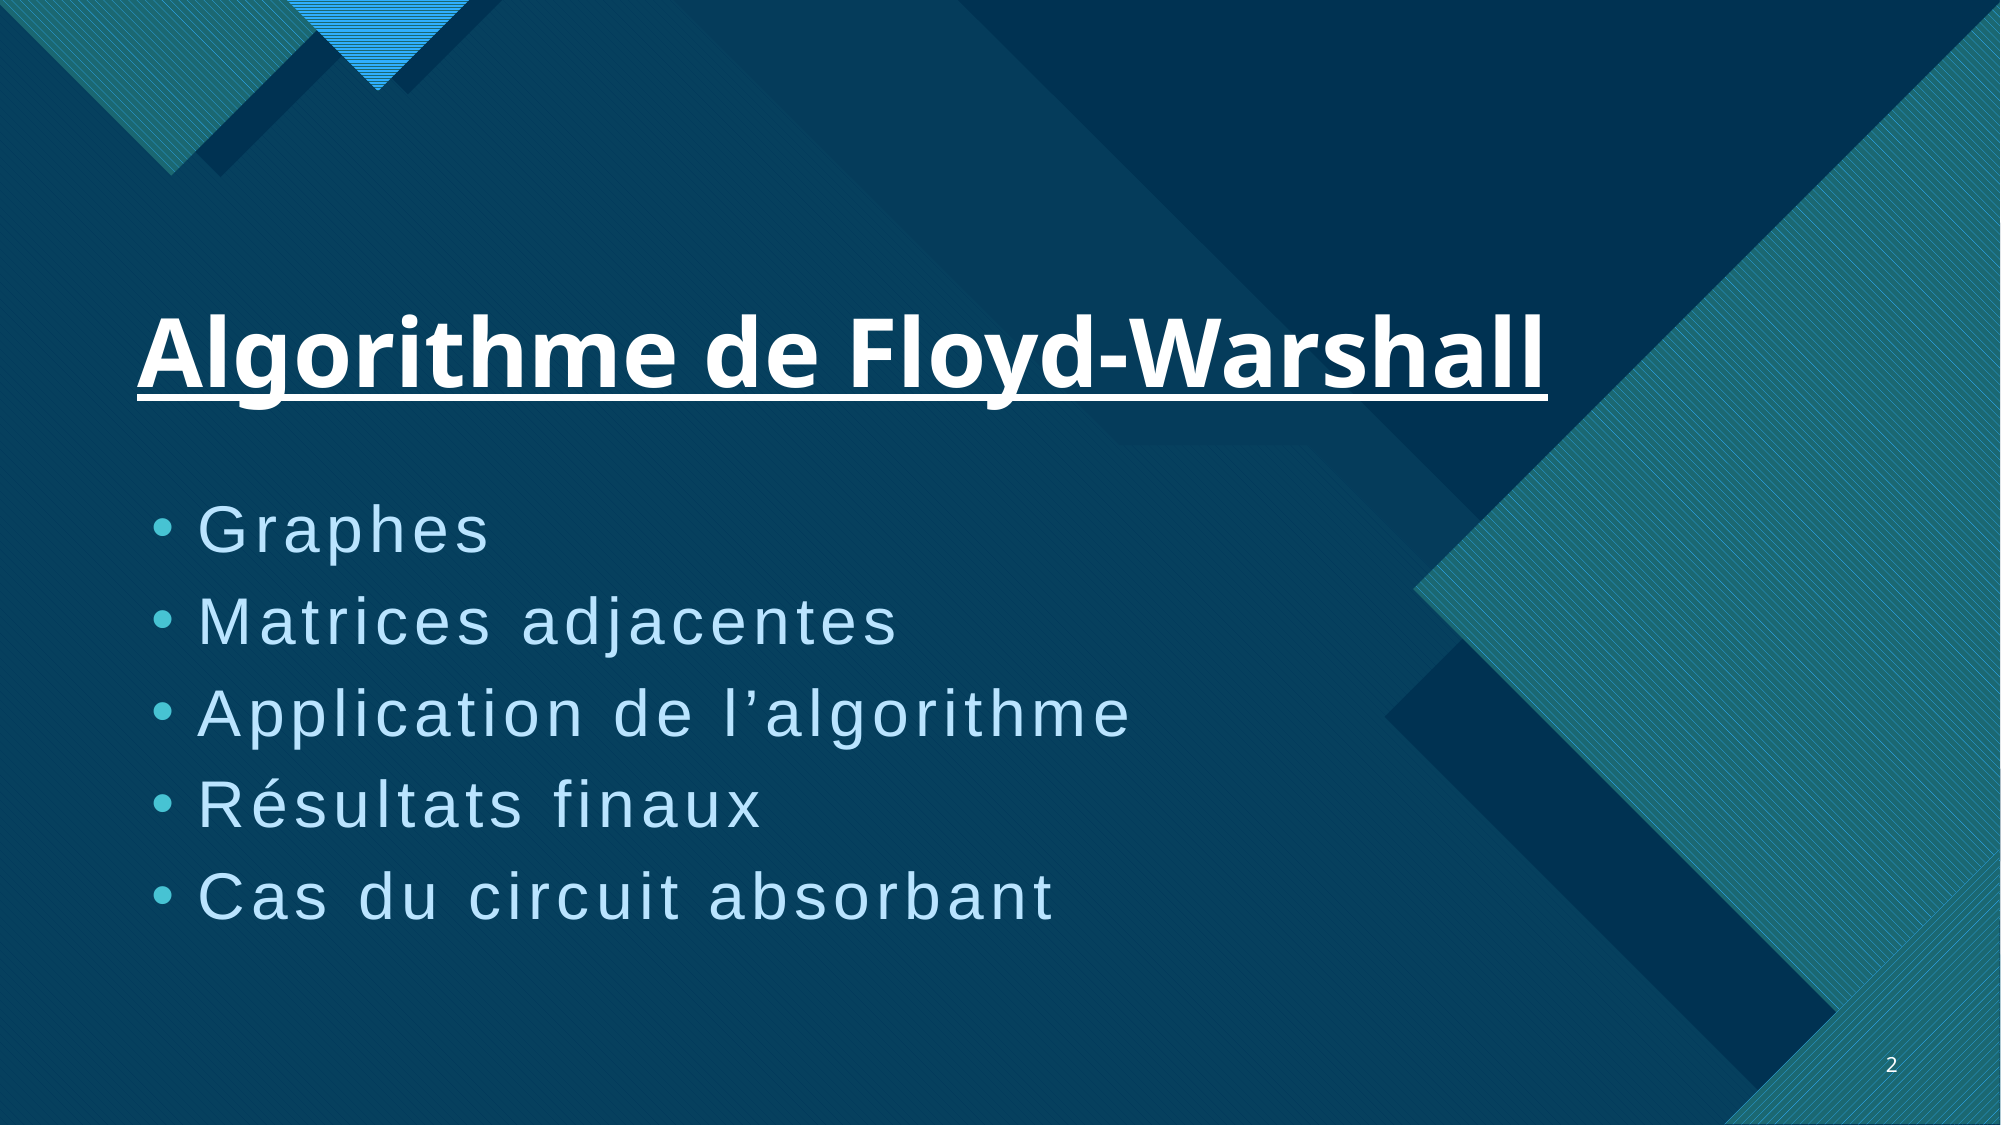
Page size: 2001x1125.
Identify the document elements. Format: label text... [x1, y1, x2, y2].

slide_number 2 [1845, 1035, 1913, 1096]
list Graphes Matrices adjacentes Application de l’algorithme Résultats finaux Cas du circuit absorbant [136, 487, 1338, 944]
title Algorithme de Floyd-Warshall [122, 274, 1631, 416]
table_cell 0 [1415, 427, 2001, 1125]
